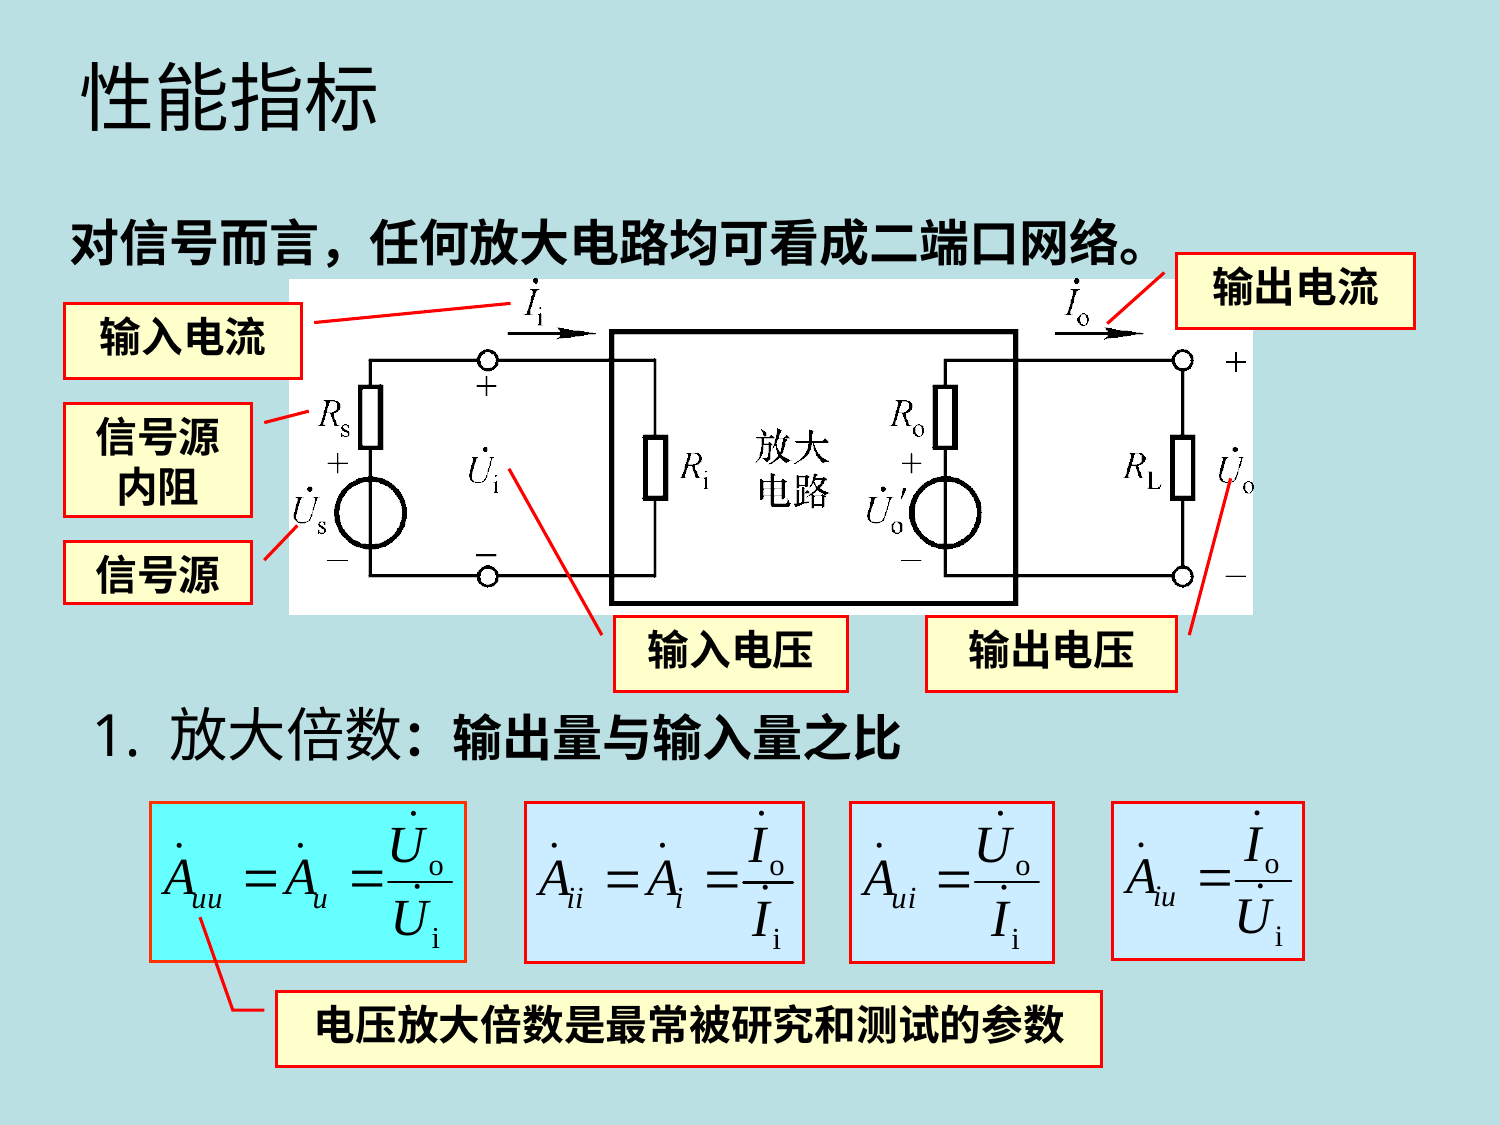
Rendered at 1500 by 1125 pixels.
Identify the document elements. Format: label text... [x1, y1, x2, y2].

list 1. 放大倍数：输出量与输入量之比 [76, 703, 1315, 780]
text_box 对信号而言，任何放大电路均可看成二端口网络。 [54, 203, 1331, 279]
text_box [151, 803, 465, 961]
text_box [64, 303, 848, 692]
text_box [926, 253, 1415, 692]
title 性能指标 [64, 42, 799, 134]
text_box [526, 803, 1302, 961]
text_box 电压放大倍数是最常被研究和测试的参数 [276, 991, 1102, 1067]
picture [289, 278, 926, 616]
